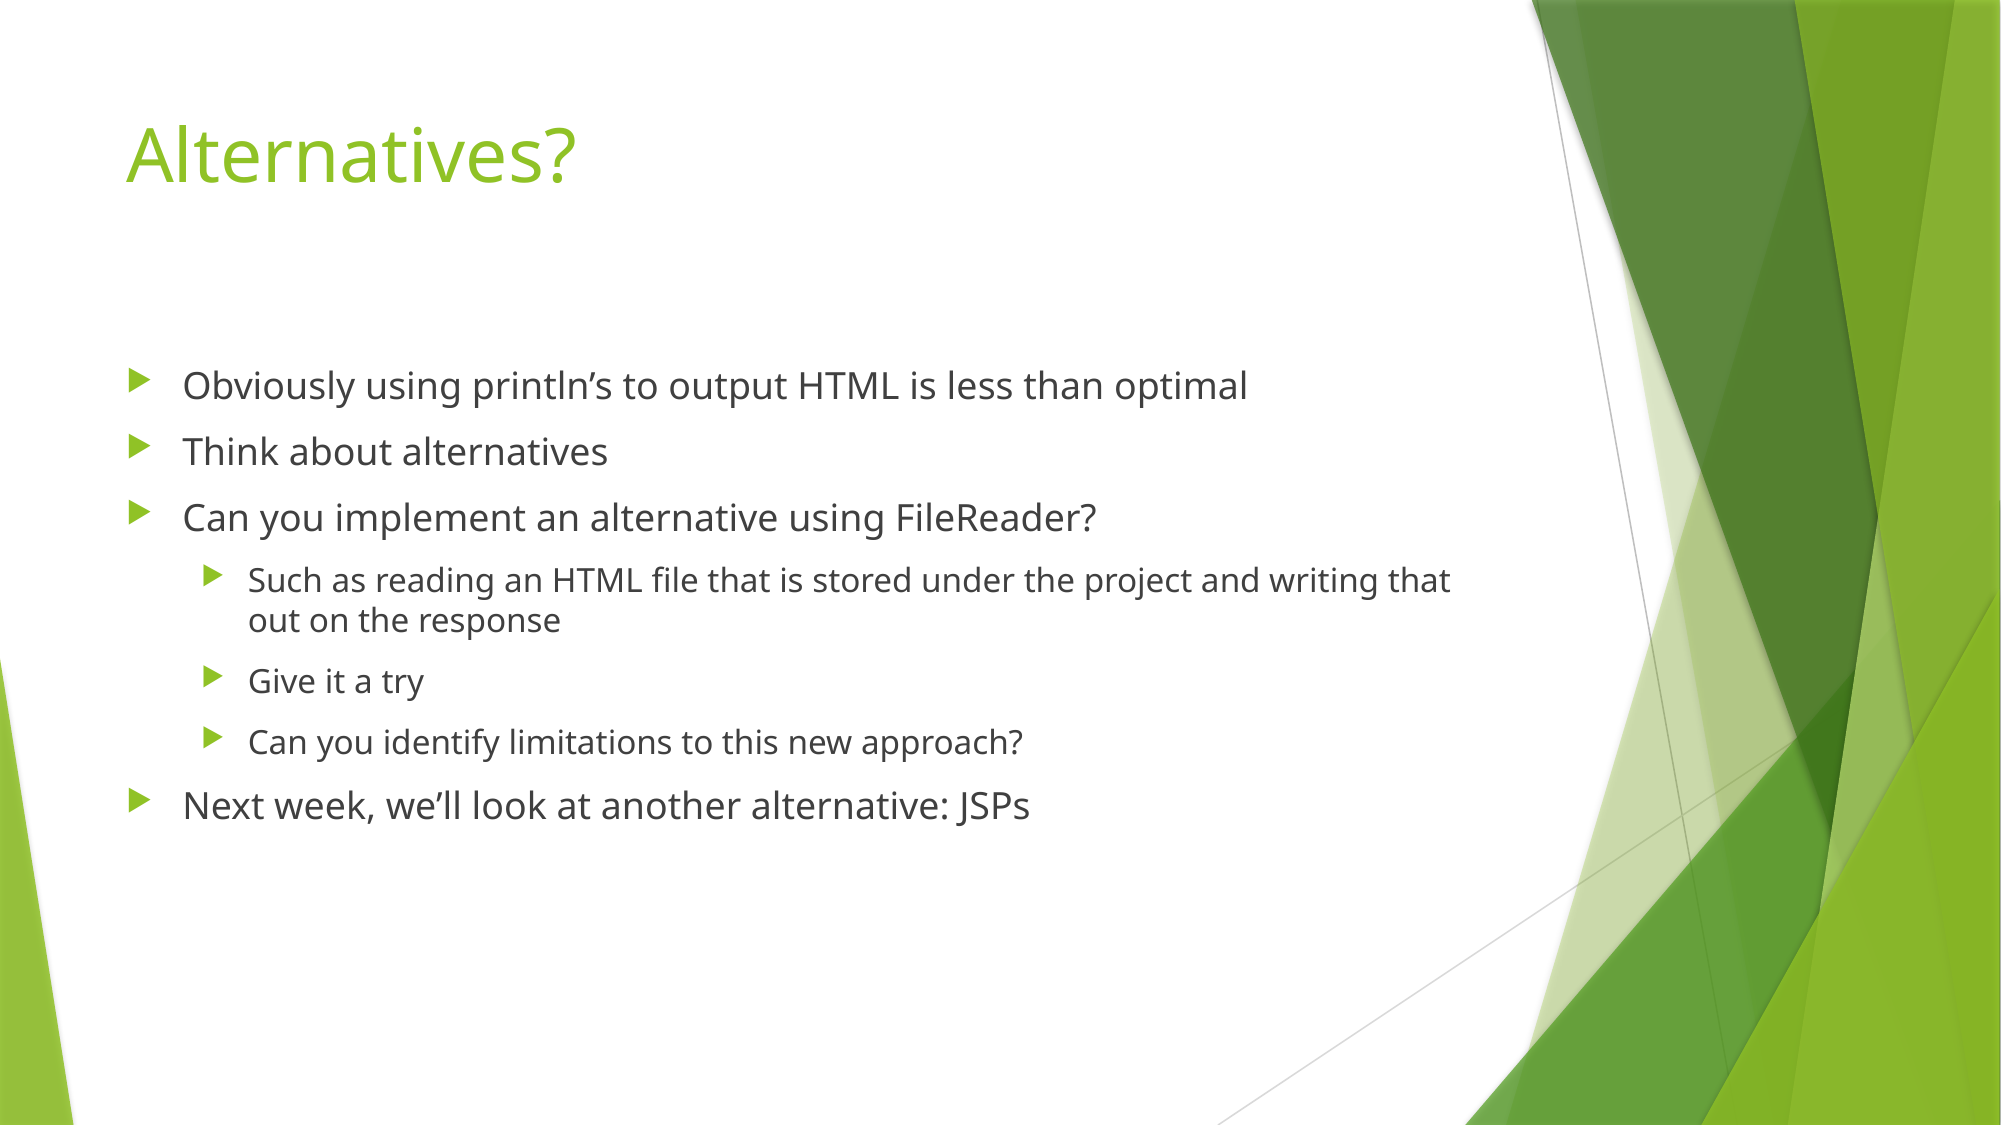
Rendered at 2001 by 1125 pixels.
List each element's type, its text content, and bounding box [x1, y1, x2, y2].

title Alternatives? [111, 99, 1522, 317]
list Obviously using println’s to output HTML is less than optimal Think about alternatives Can you implement an alternative using FileReader? Such as reading an HTML file that is stored under the project and writing that out on the response Give it a try Can you identify limitations to this new approach? Next week, we’ll look at another alternative: JSPs [111, 354, 1522, 992]
